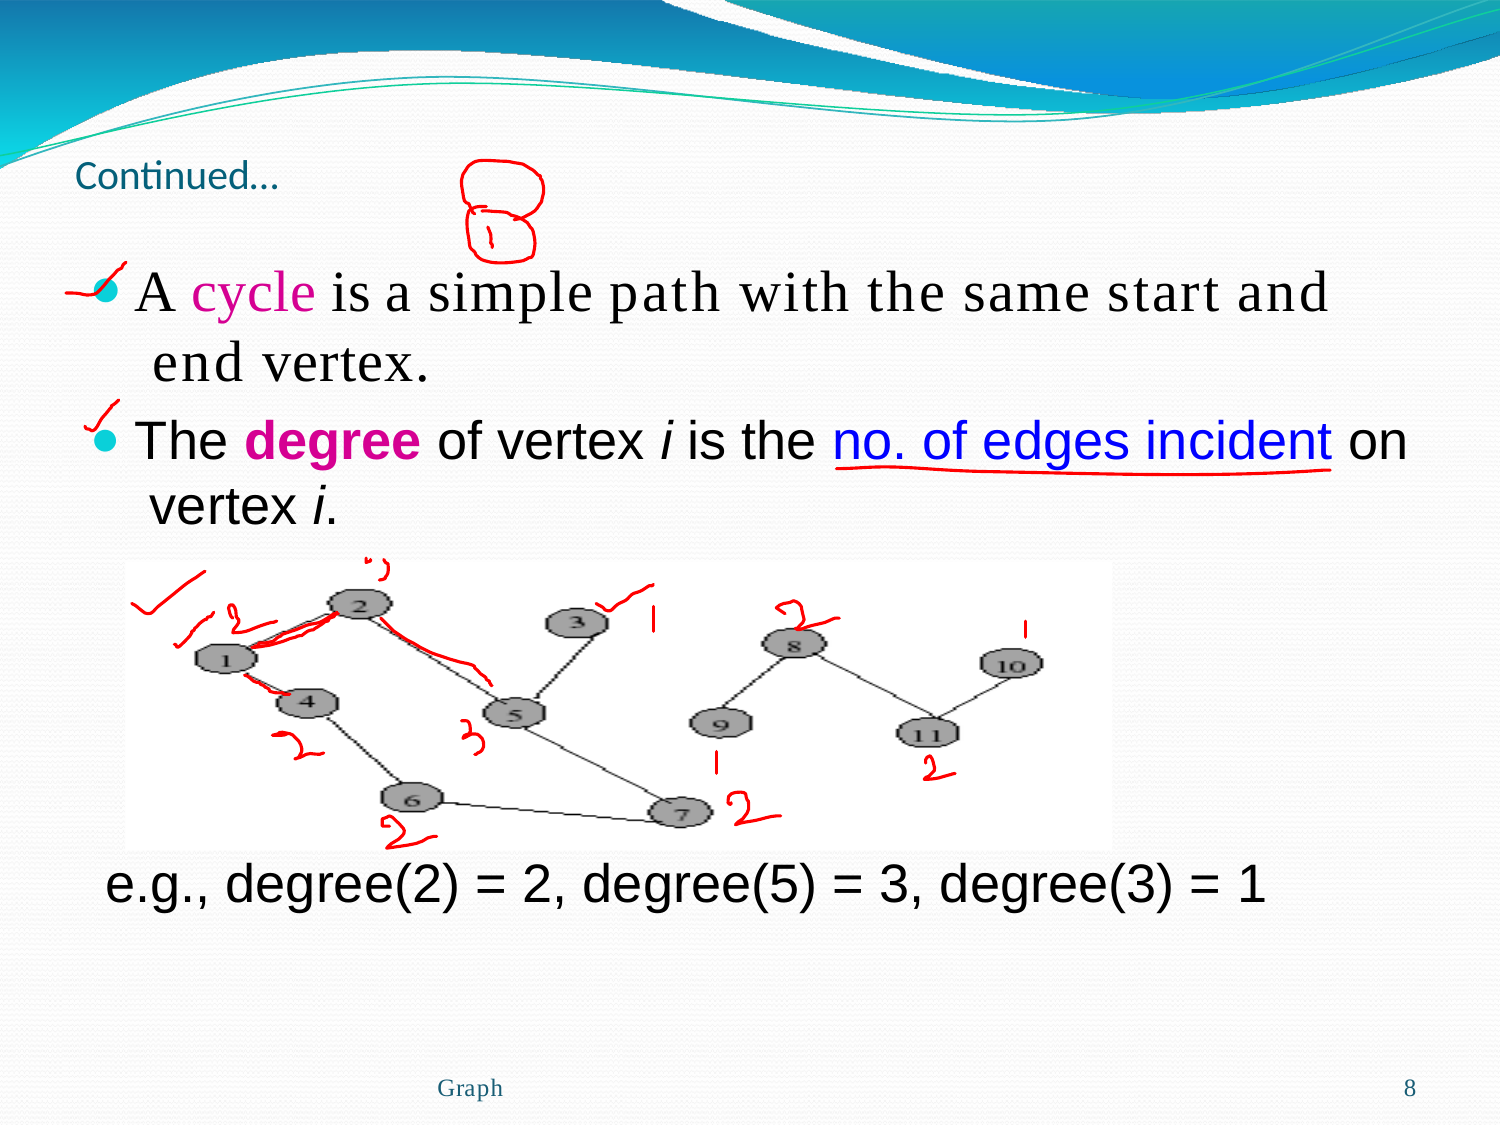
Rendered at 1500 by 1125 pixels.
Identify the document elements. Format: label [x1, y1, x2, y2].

text_box [0, 0, 1500, 1125]
